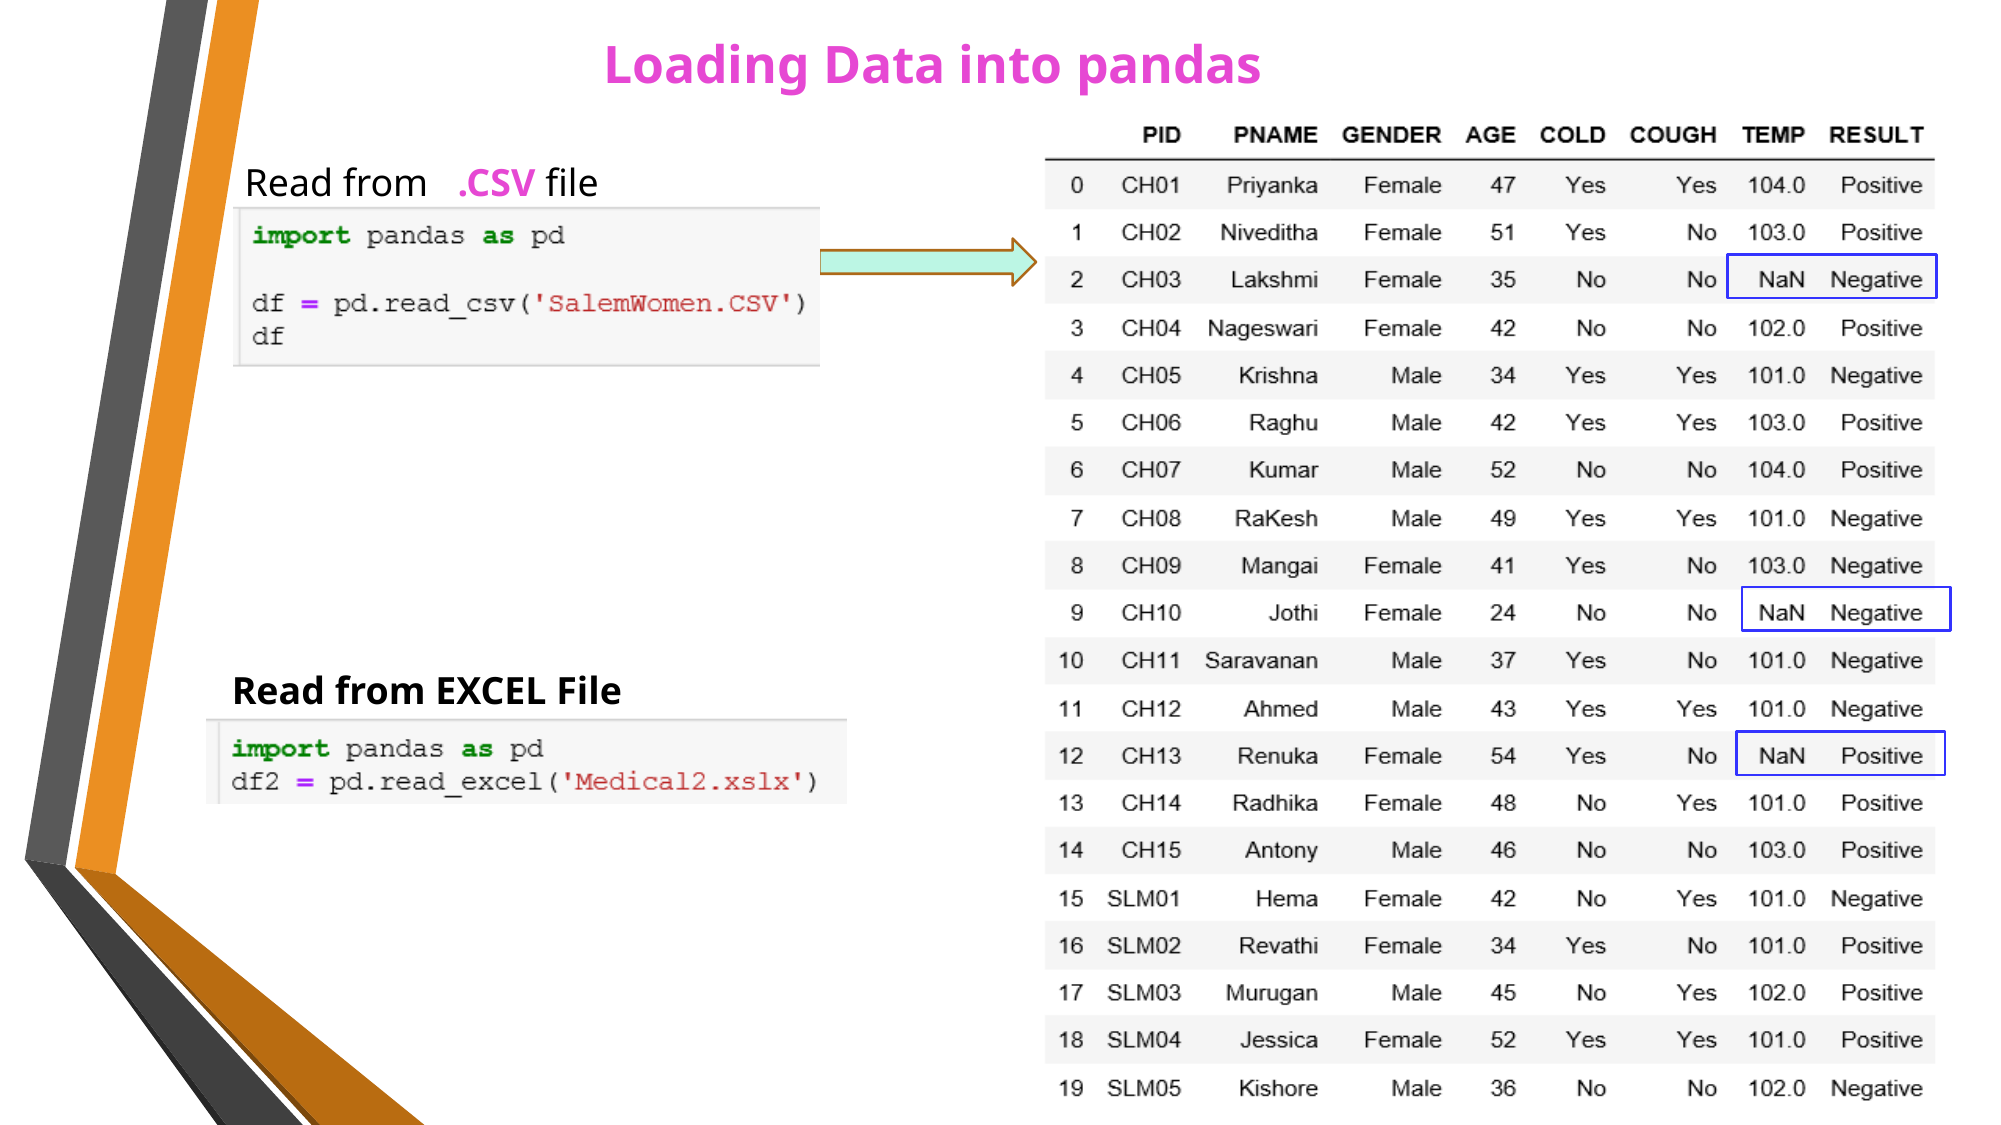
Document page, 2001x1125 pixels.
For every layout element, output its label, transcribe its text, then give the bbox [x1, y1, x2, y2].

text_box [205, 659, 847, 805]
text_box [1035, 115, 1946, 1109]
title Loading Data into pandas [279, 23, 1587, 102]
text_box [229, 151, 820, 370]
text_box [820, 237, 1035, 287]
text_box [1946, 586, 1952, 632]
